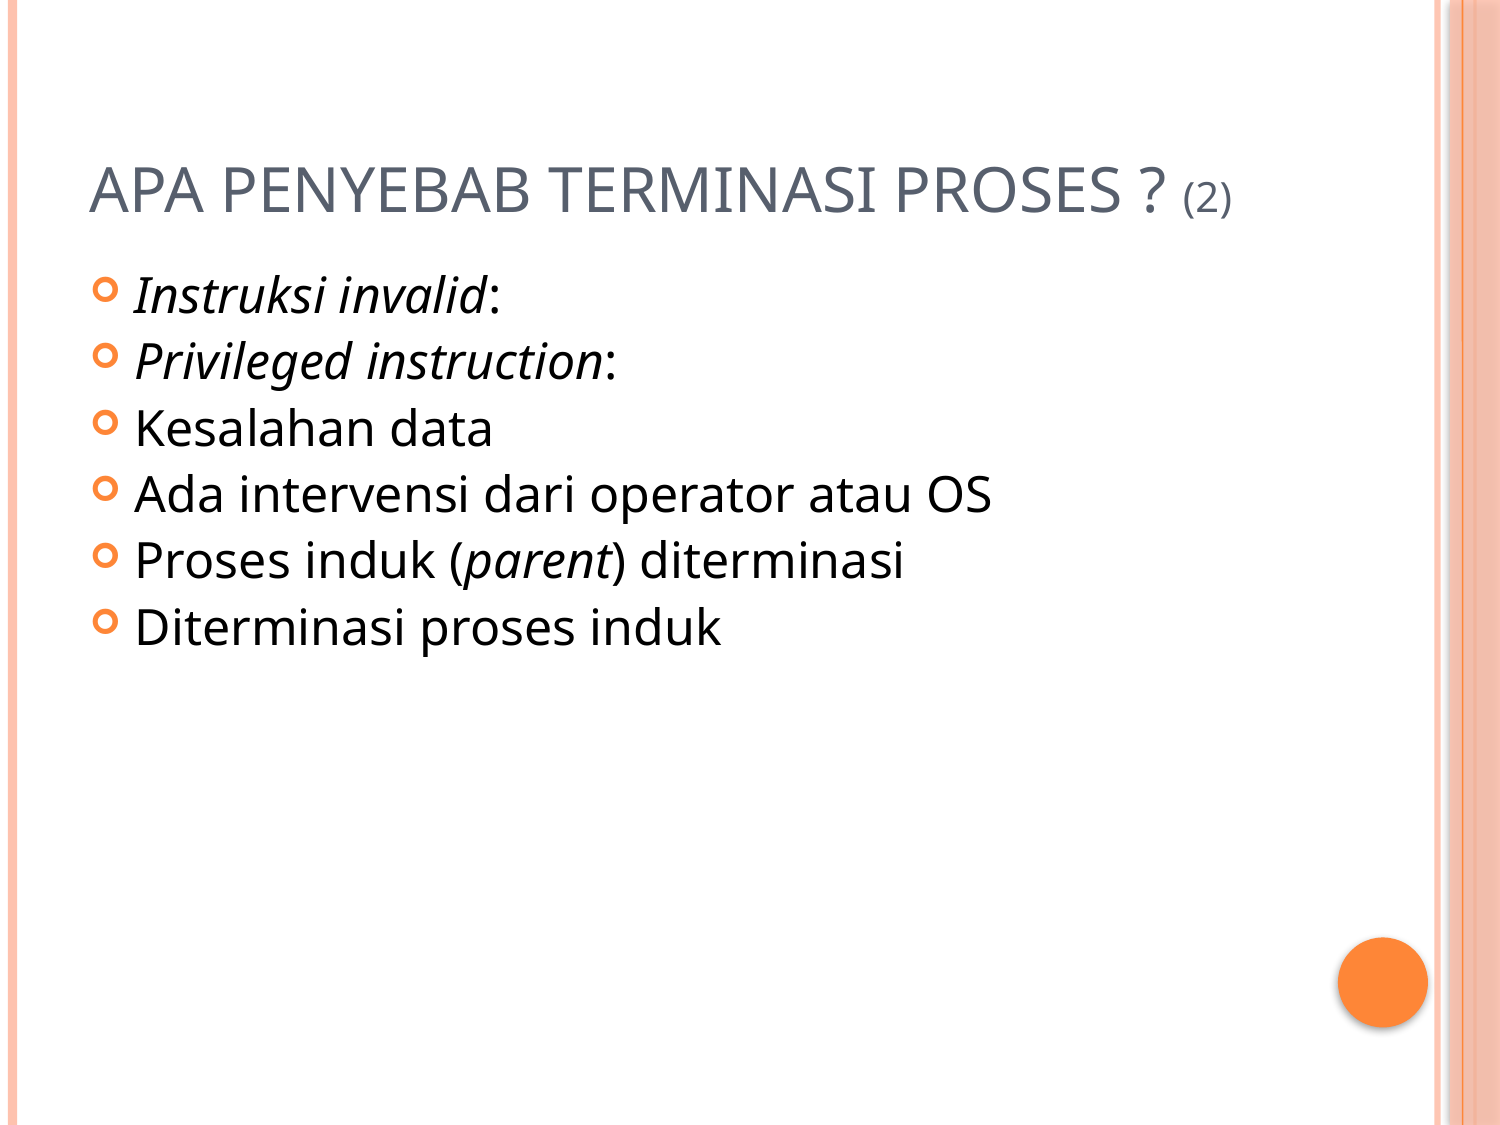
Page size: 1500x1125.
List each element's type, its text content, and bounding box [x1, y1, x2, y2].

list Instruksi invalid: Privileged instruction: Kesalahan data Ada intervensi dari operator atau OS Proses induk (parent) diterminasi Diterminasi proses induk [75, 262, 1300, 1062]
title Apa Penyebab Terminasi Proses ? (2) [75, 45, 1300, 233]
